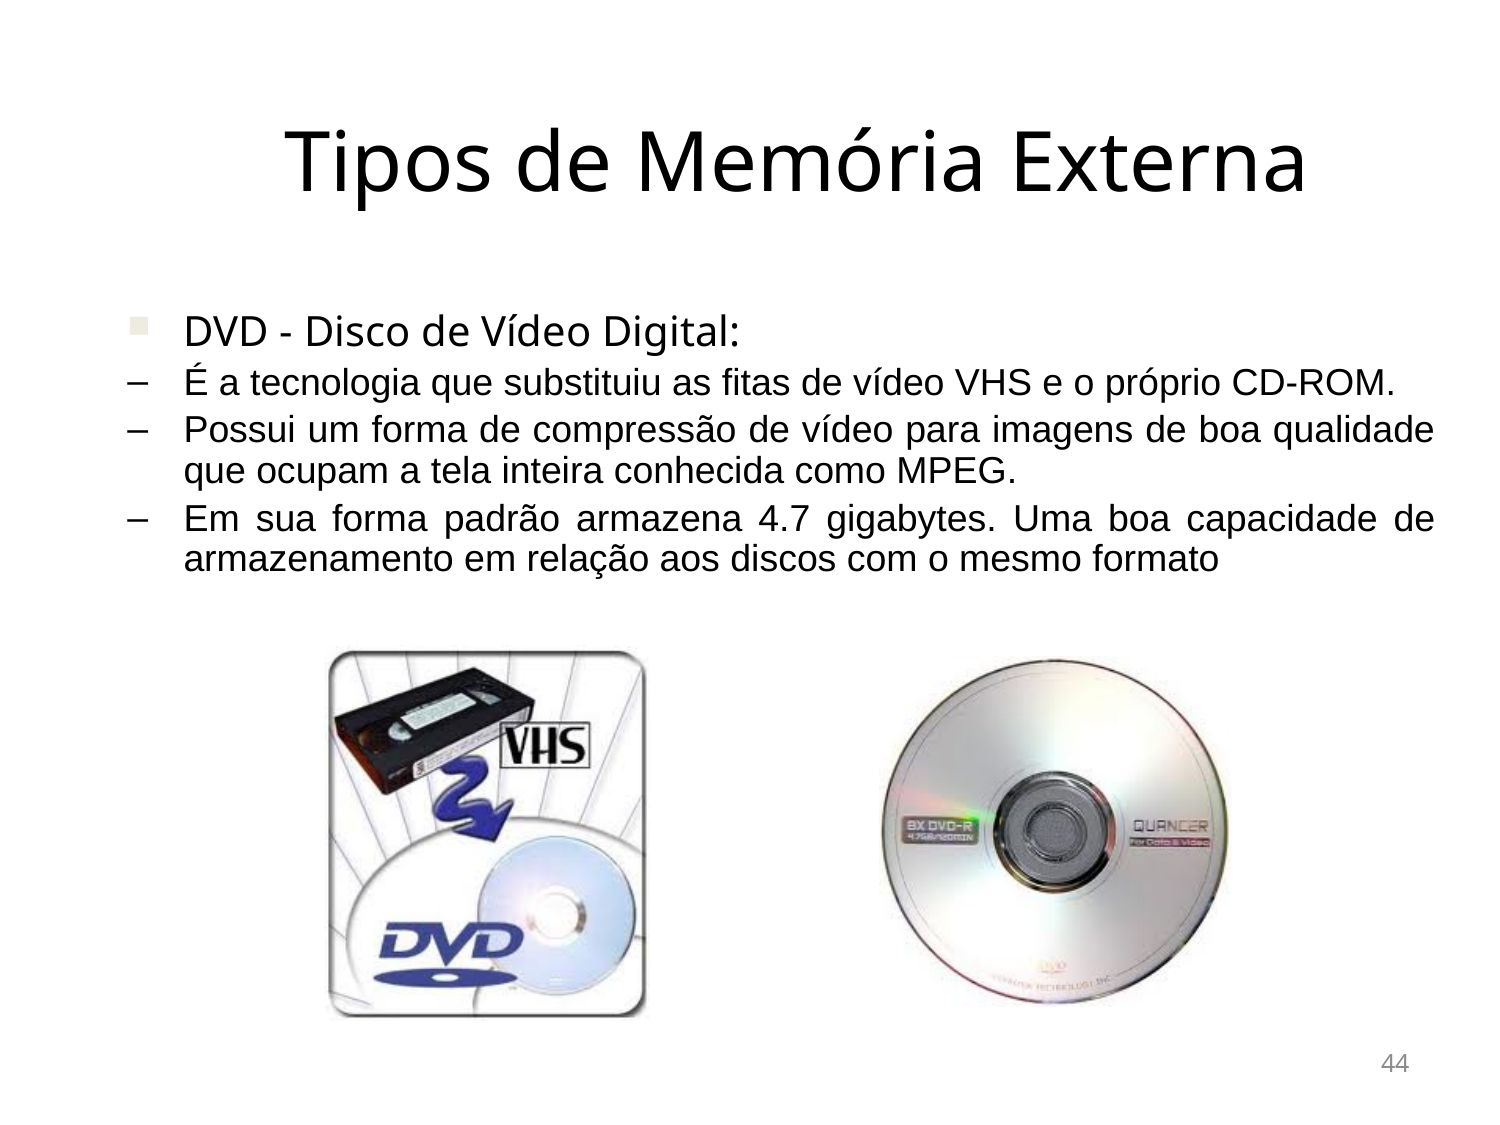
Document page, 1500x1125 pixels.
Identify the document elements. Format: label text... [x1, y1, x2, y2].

slide_number 44 [1074, 1025, 1425, 1104]
picture [324, 645, 650, 1024]
picture [879, 656, 1232, 1008]
text_box Tipos de Memória Externa [112, 101, 1482, 216]
list DVD - Disco de Vídeo Digital: É a tecnologia que substituiu as fitas de vídeo VHS e o próprio CD-ROM. Possui um forma de compressão de vídeo para imagens de boa qualidade que ocupam a tela inteira conhecida como MPEG. Em sua forma padrão armazena 4.7 gigabytes. Uma boa capacidade de armazenamento em relação aos discos com o mesmo formato [112, 302, 1450, 956]
